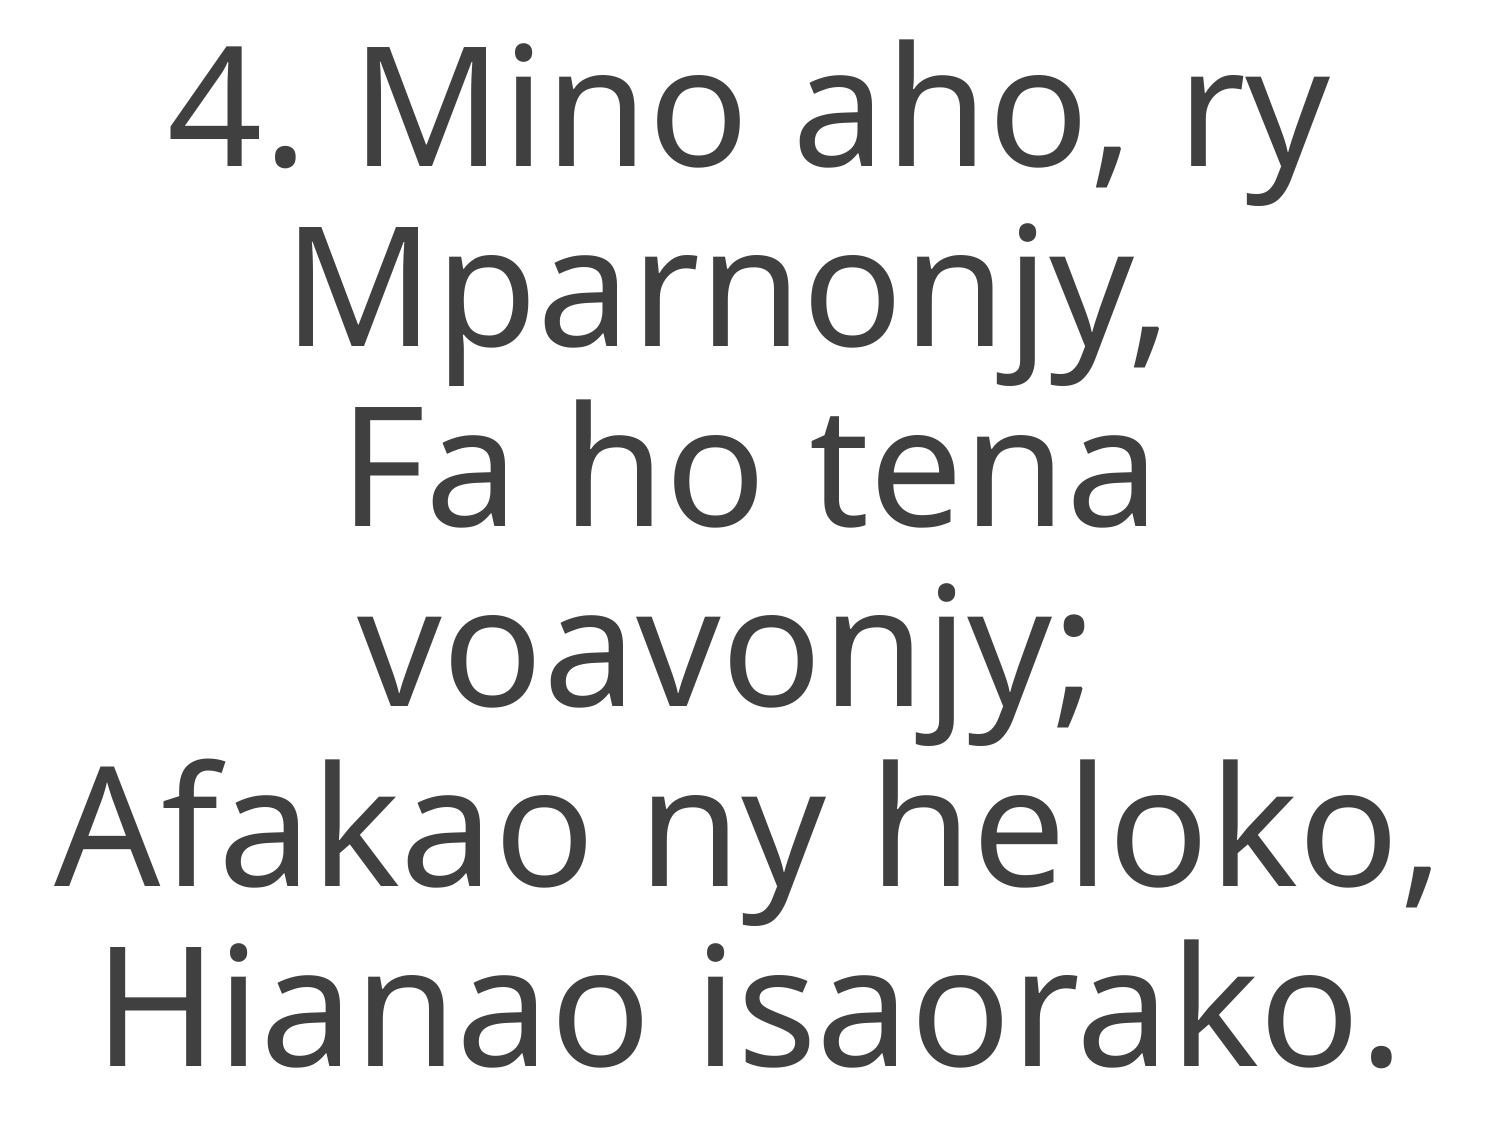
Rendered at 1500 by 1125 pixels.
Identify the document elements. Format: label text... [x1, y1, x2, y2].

title 4. Mino aho, ry Mparnonjy, Fa ho tena voavonjy; Afakao ny heloko, Hianao isaorako. [0, 453, 1500, 672]
